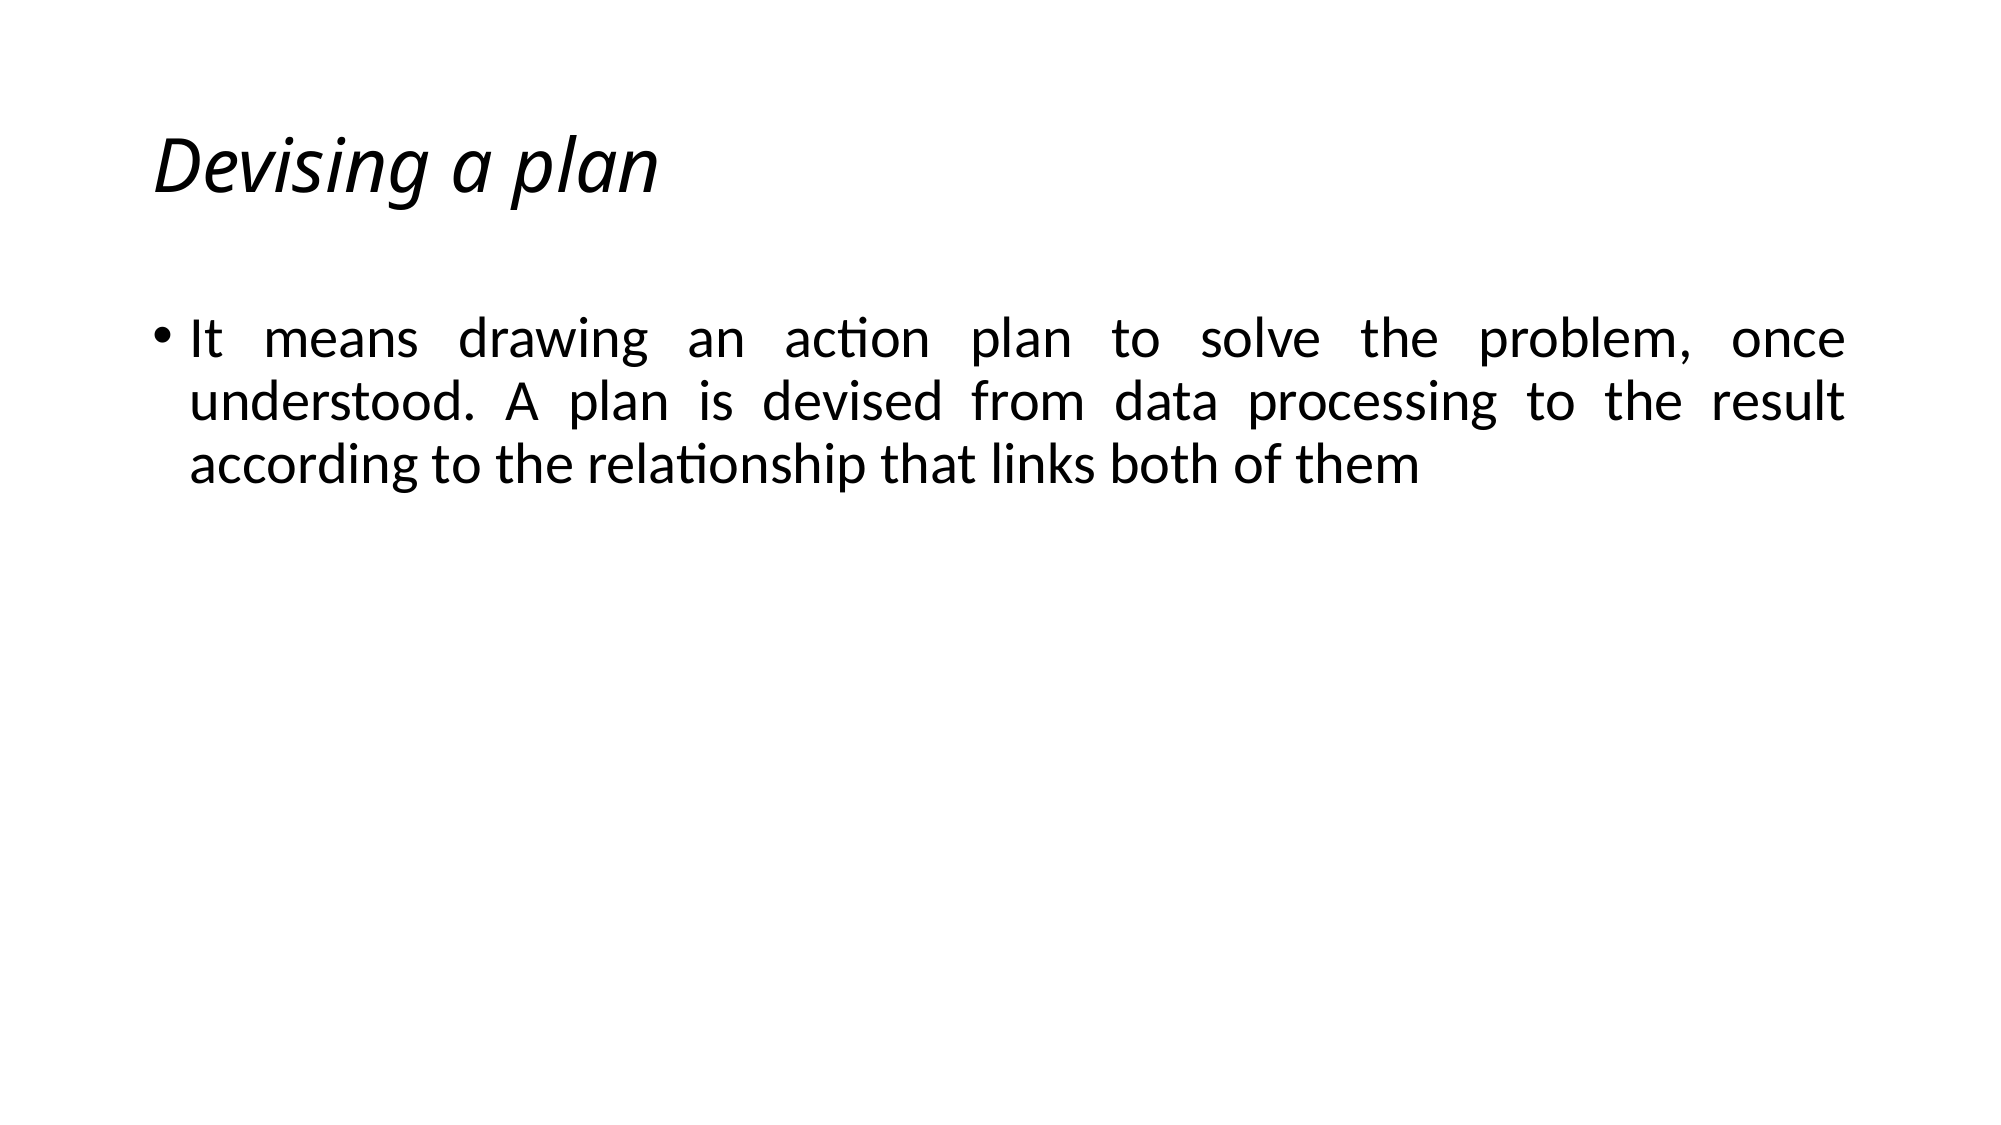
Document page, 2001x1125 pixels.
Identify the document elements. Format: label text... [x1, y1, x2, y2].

title Devising a plan [137, 59, 1863, 278]
list It means drawing an action plan to solve the problem, once understood. A plan is devised from data processing to the result according to the relationship that links both of them [137, 299, 1863, 1014]
